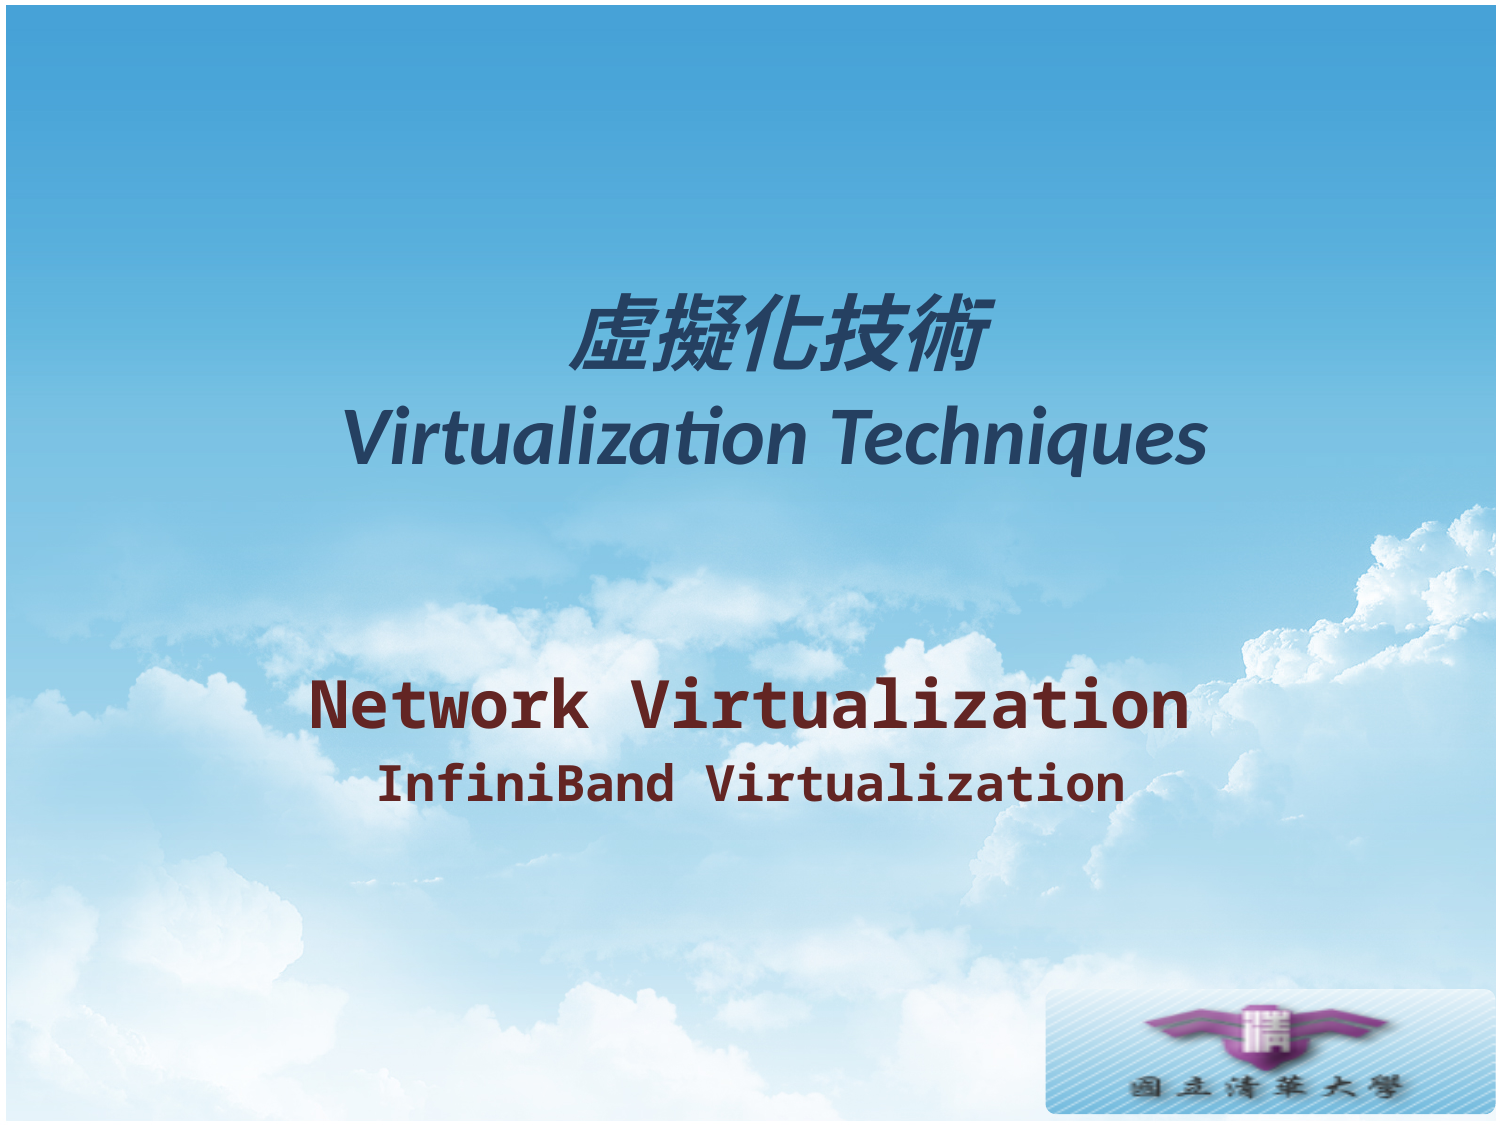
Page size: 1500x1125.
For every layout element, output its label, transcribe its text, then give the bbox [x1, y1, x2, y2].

title 虛擬化技術 Virtualization Techniques [137, 224, 1413, 538]
picture [0, 0, 1500, 1125]
subtitle Network Virtualization InfiniBand Virtualization [225, 525, 1275, 913]
